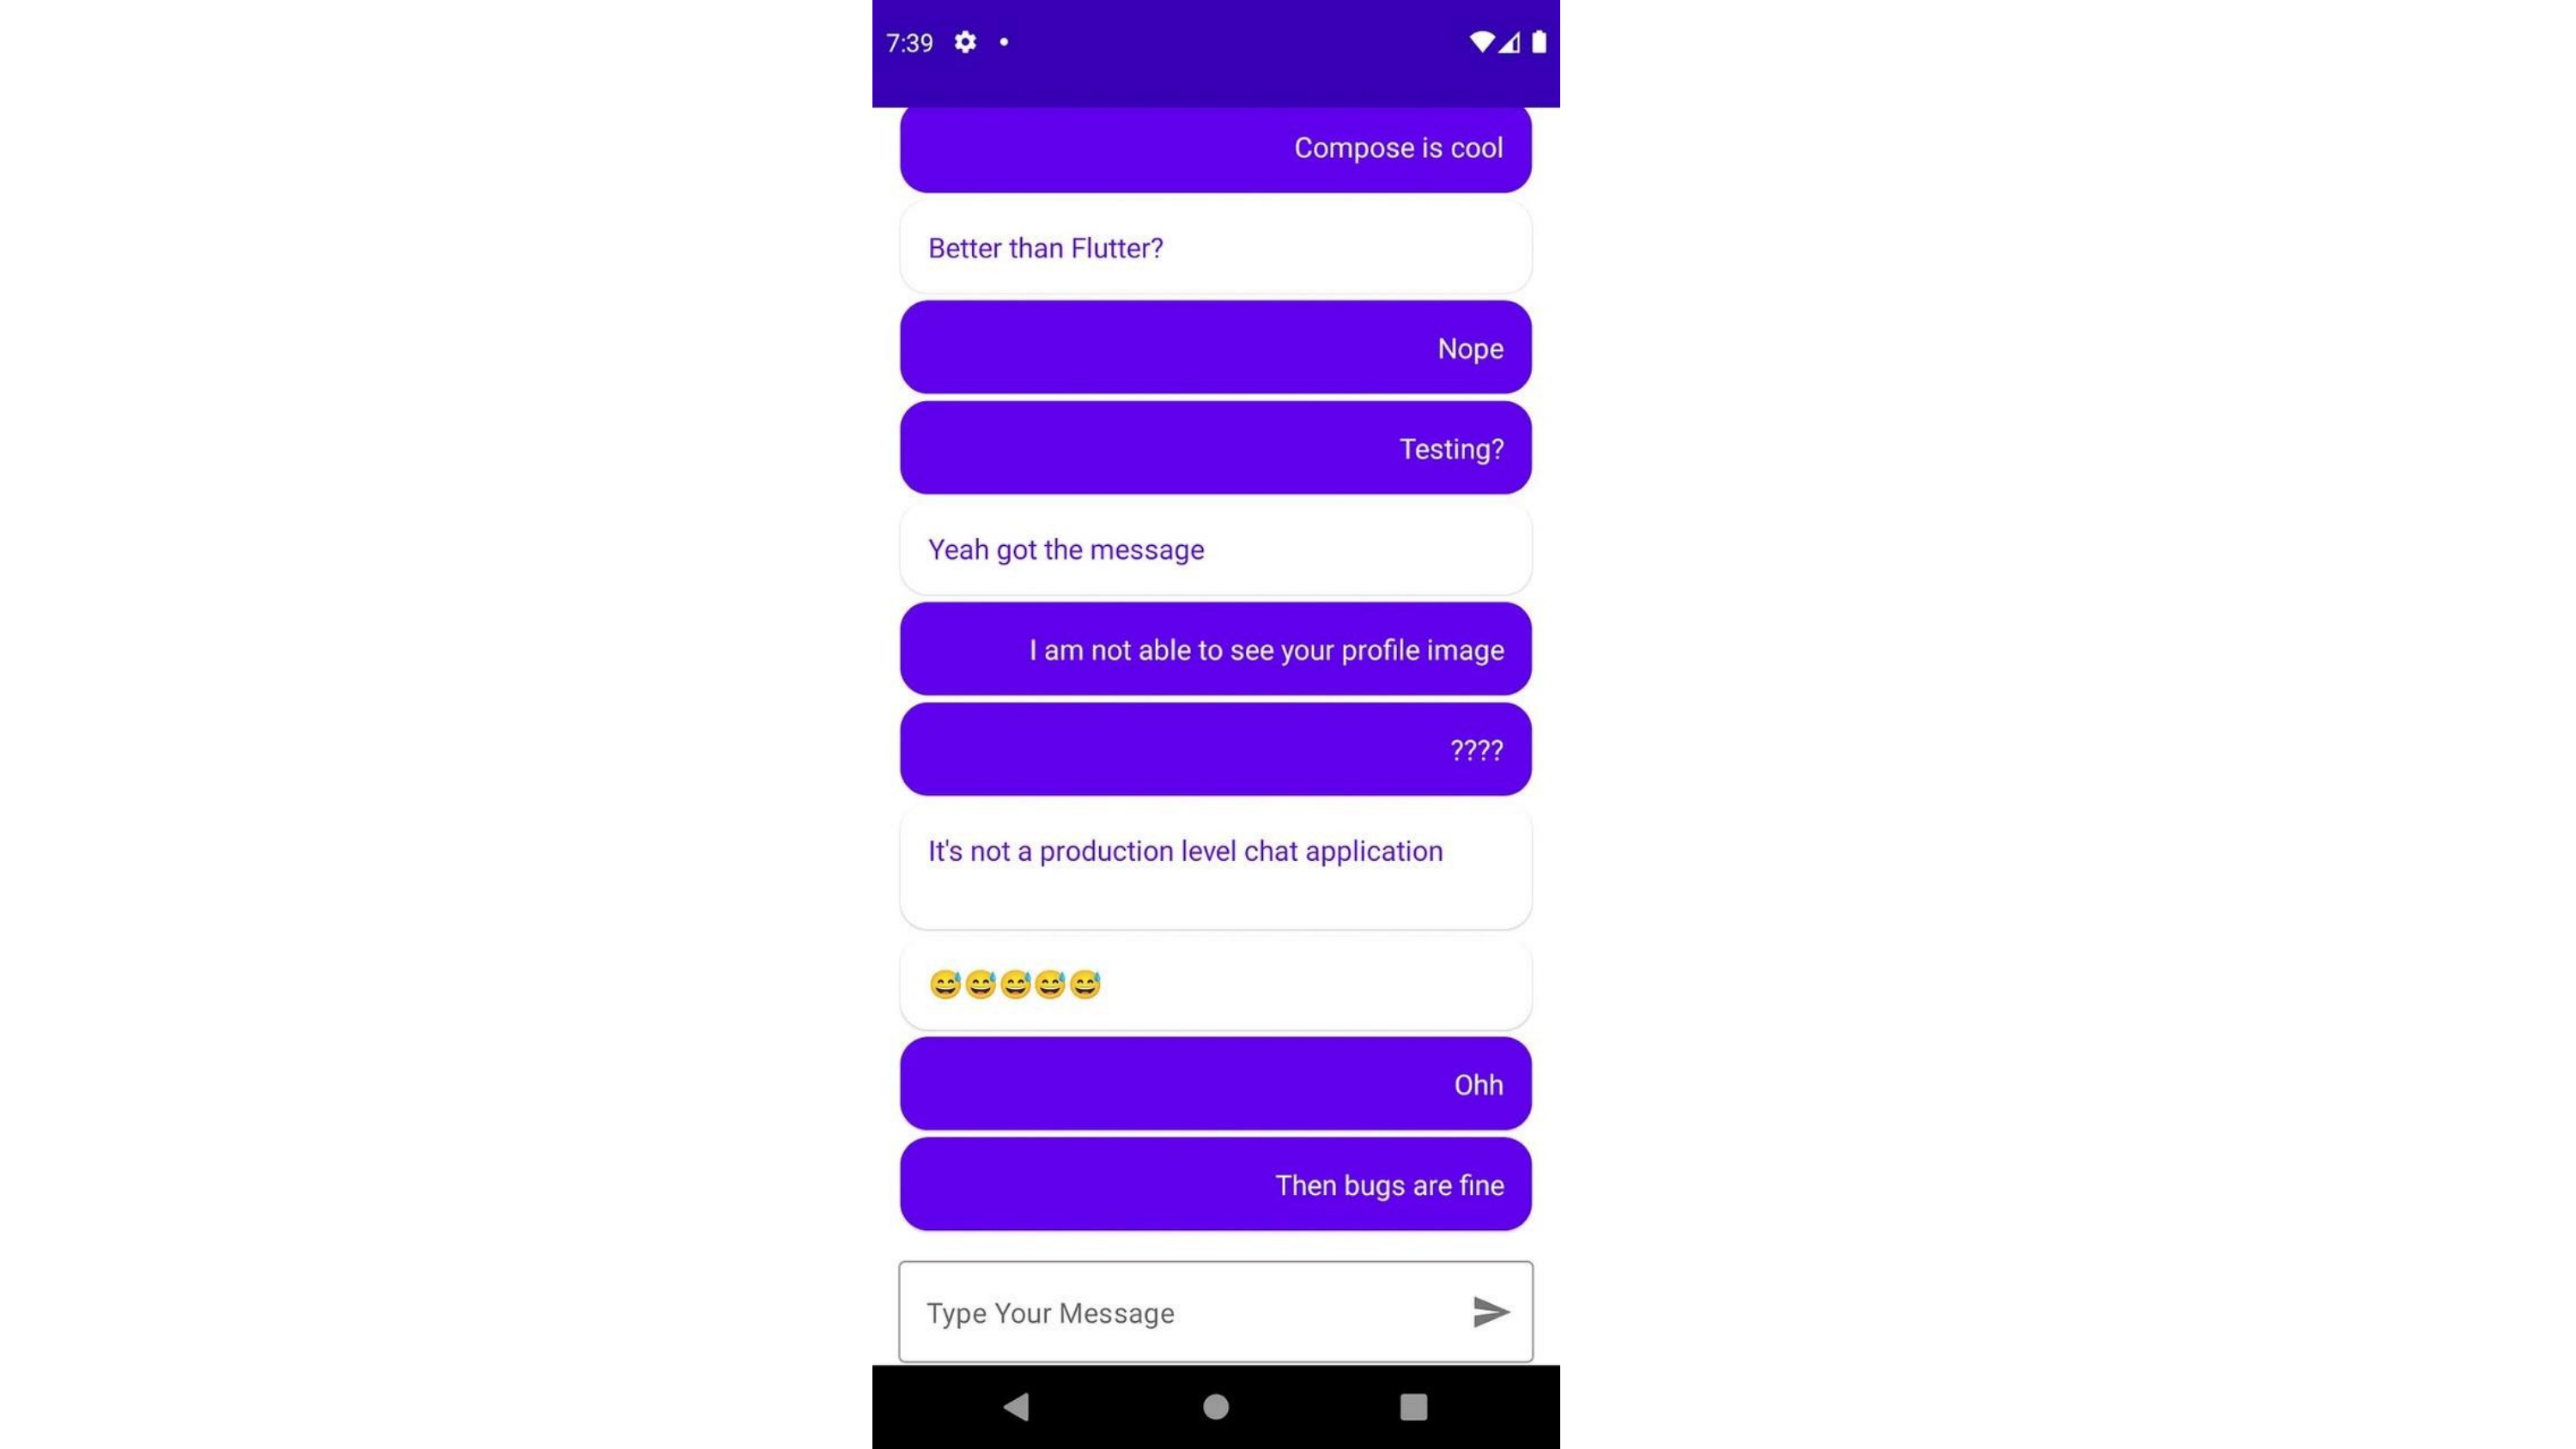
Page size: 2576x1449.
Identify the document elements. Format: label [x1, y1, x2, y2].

picture [872, 0, 1560, 1449]
